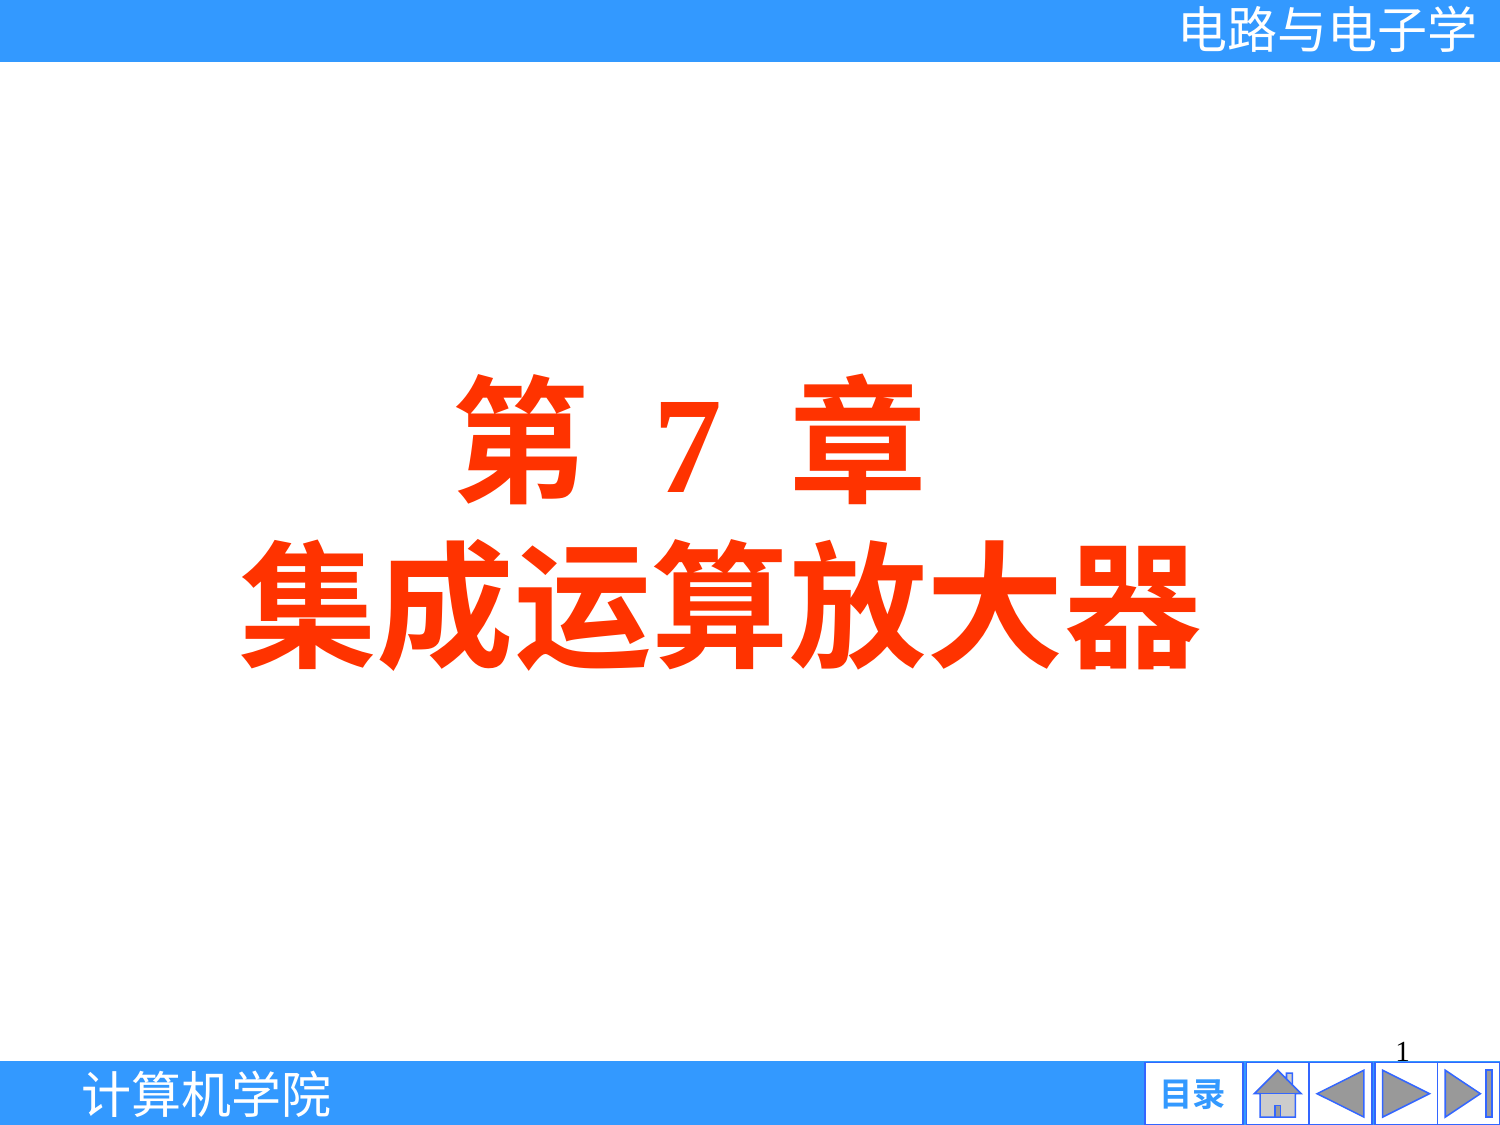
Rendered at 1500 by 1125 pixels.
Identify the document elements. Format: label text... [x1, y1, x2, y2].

text_box 第 7 章 集成运算放大器 [76, 337, 1364, 703]
